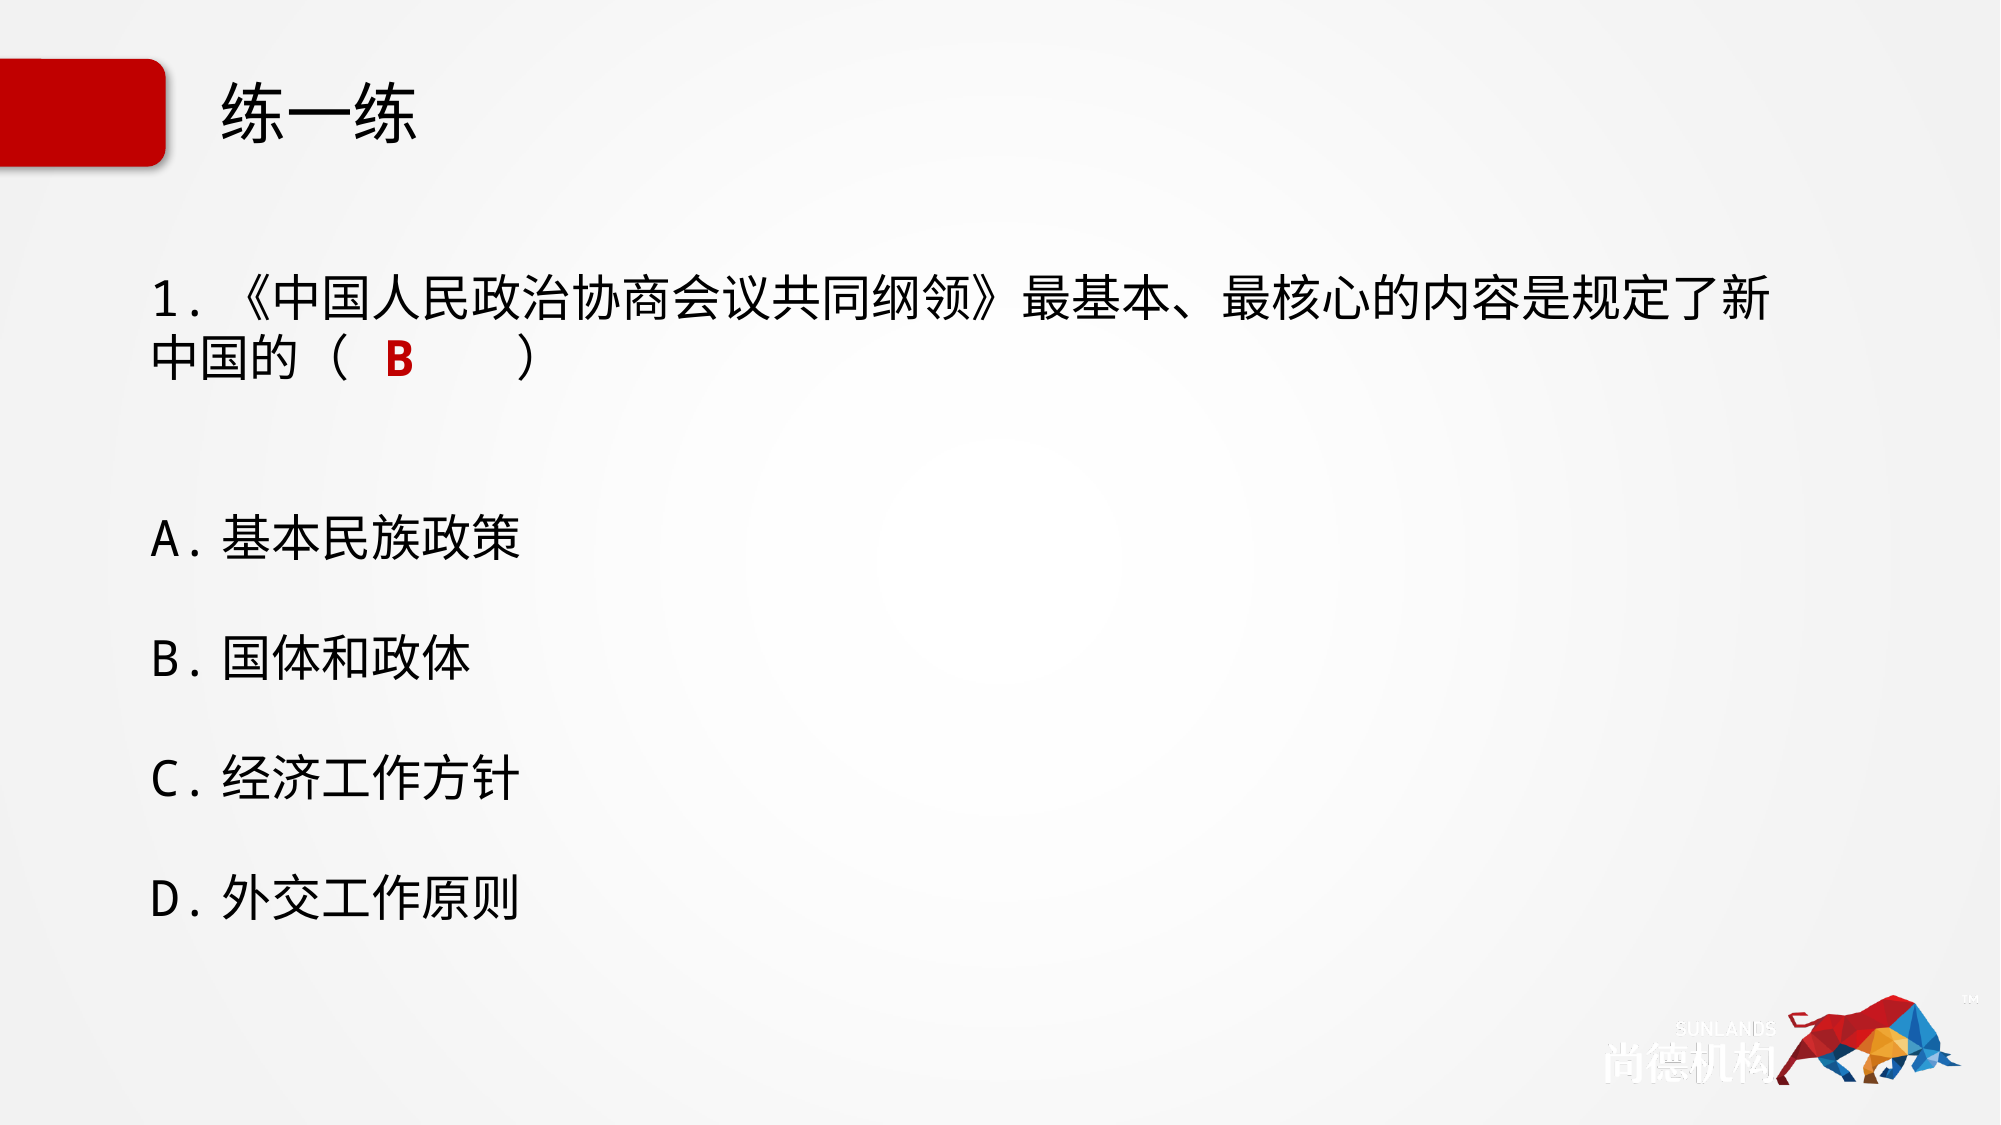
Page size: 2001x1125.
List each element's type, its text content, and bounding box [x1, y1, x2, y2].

text_box 1.《中国人民政治协商会议共同纲领》最基本、最核心的内容是规定了新中国的（ B ） A.基本民族政策 B.国体和政体 C.经济工作方针 D.外交工作原则 [134, 259, 1828, 934]
title 练一练 [204, 72, 1877, 162]
picture [0, 0, 2001, 1125]
